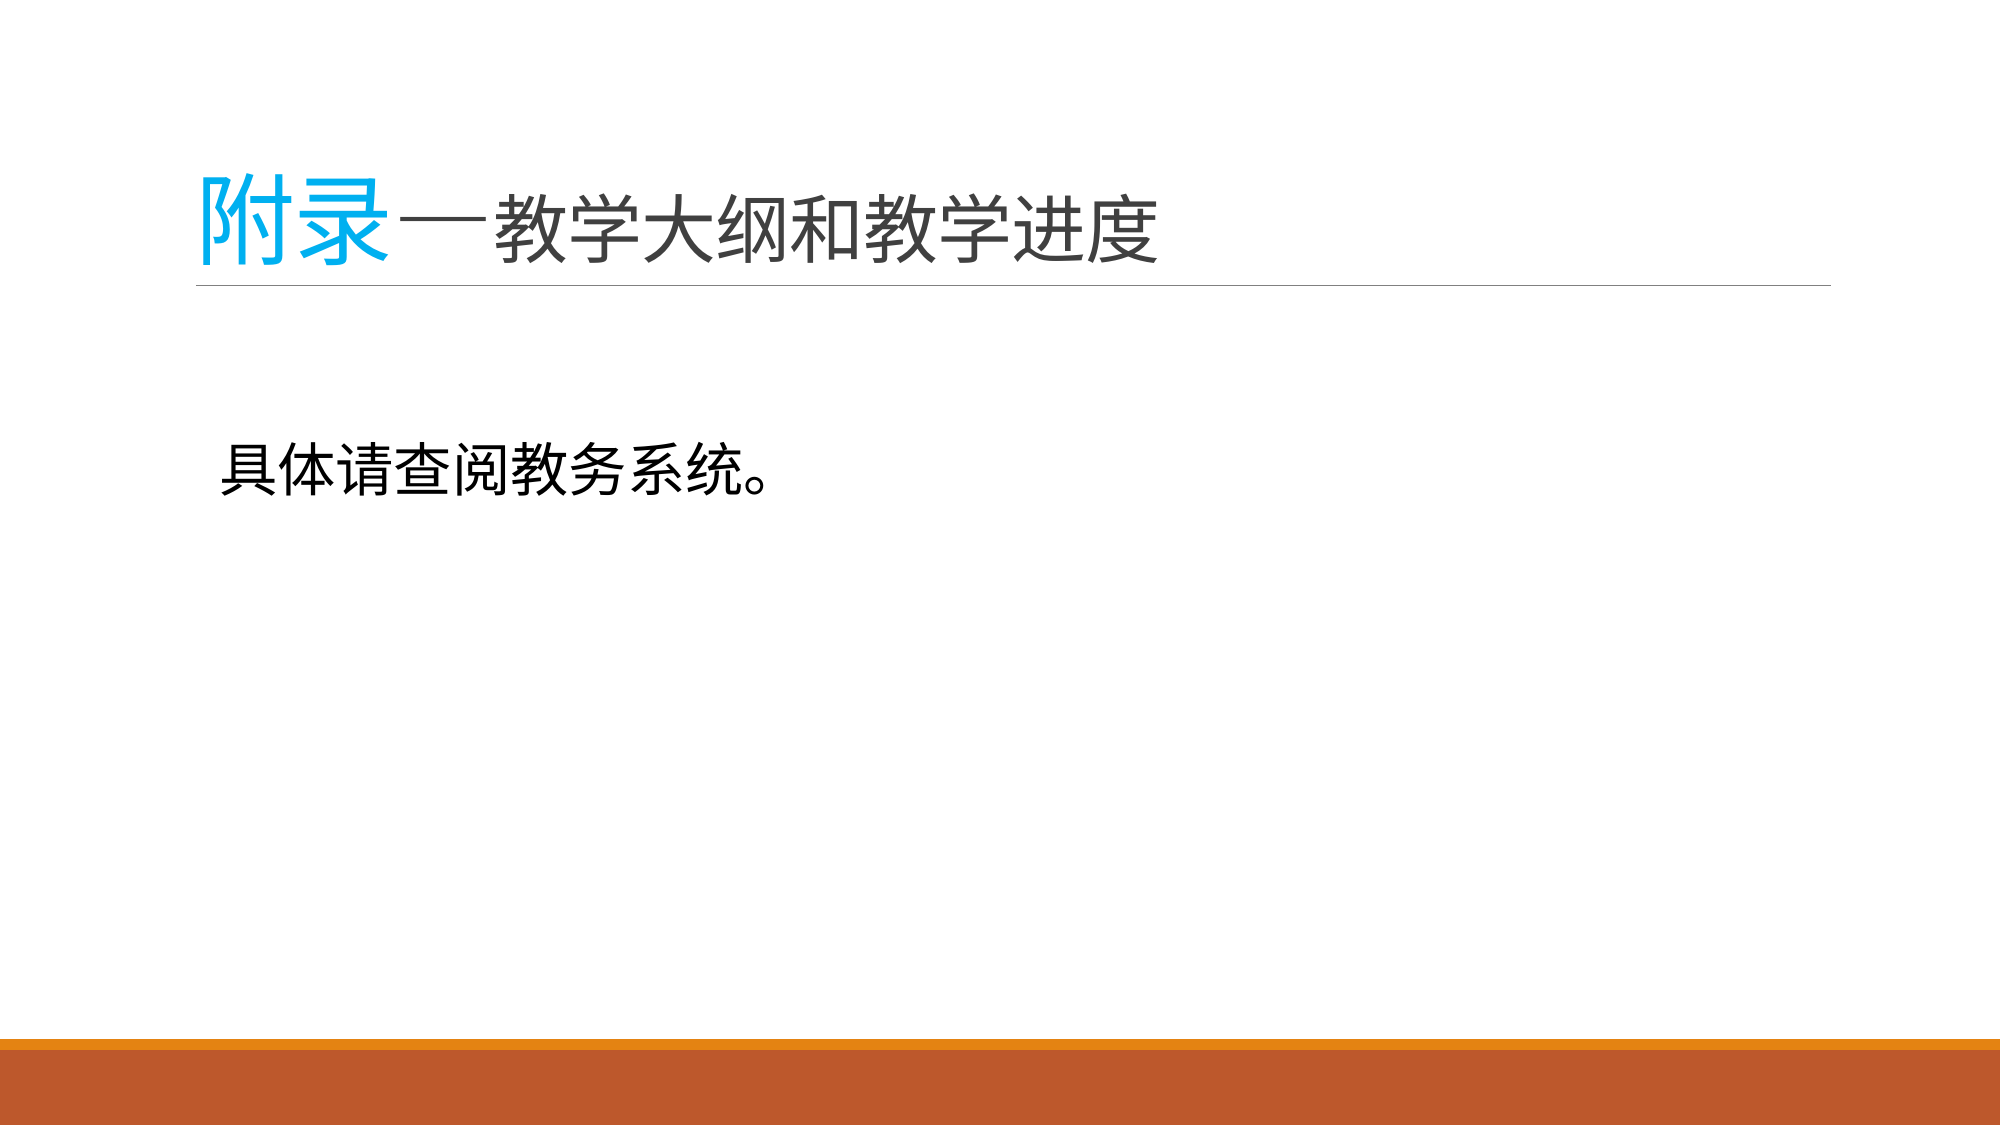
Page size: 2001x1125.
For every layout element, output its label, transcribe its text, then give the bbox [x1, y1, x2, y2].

text_box 具体请查阅教务系统。 [204, 391, 1169, 619]
title 附录—教学大纲和教学进度 [180, 47, 1830, 285]
